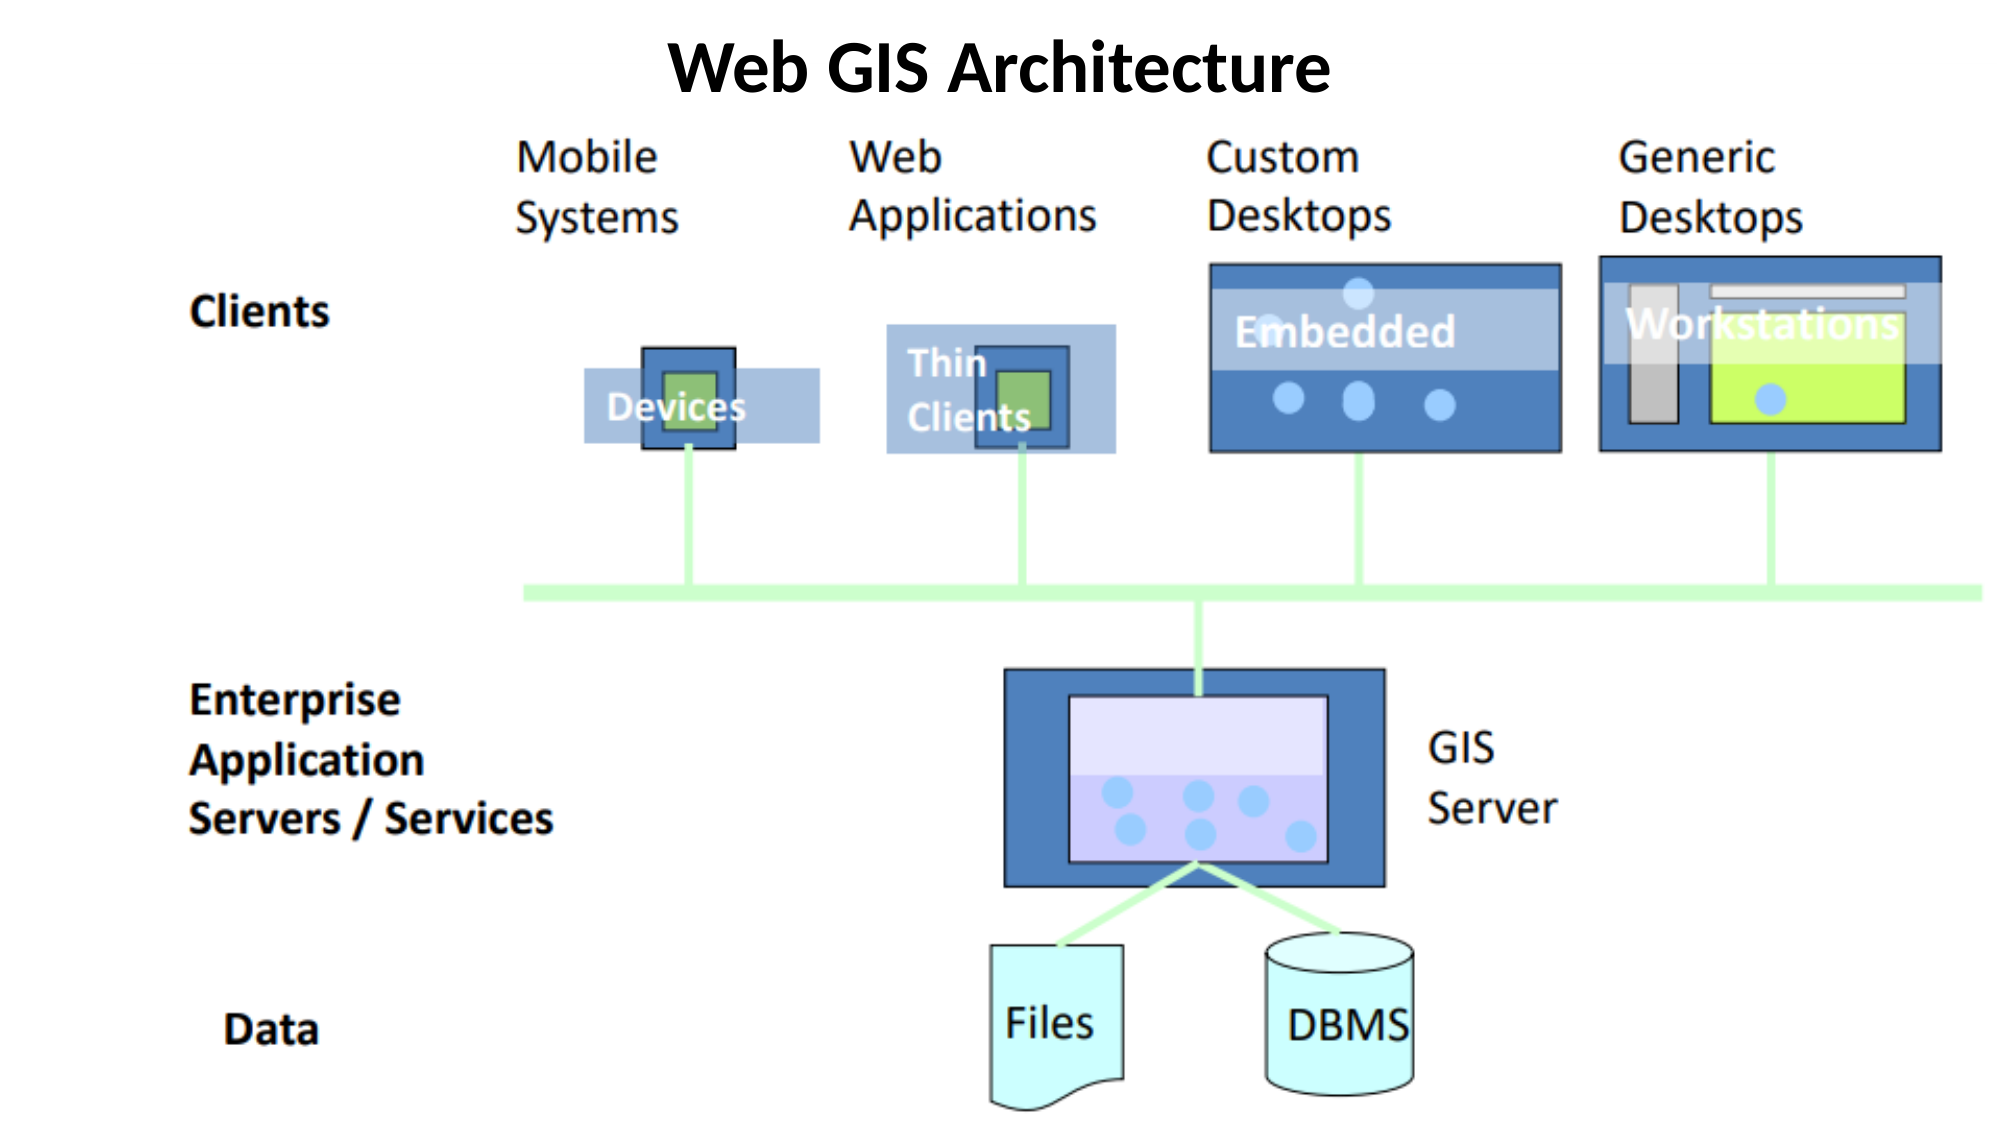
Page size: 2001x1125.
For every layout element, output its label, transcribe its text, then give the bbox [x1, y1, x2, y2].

title Web GIS Architecture [99, 0, 1900, 125]
picture [130, 62, 1998, 1118]
